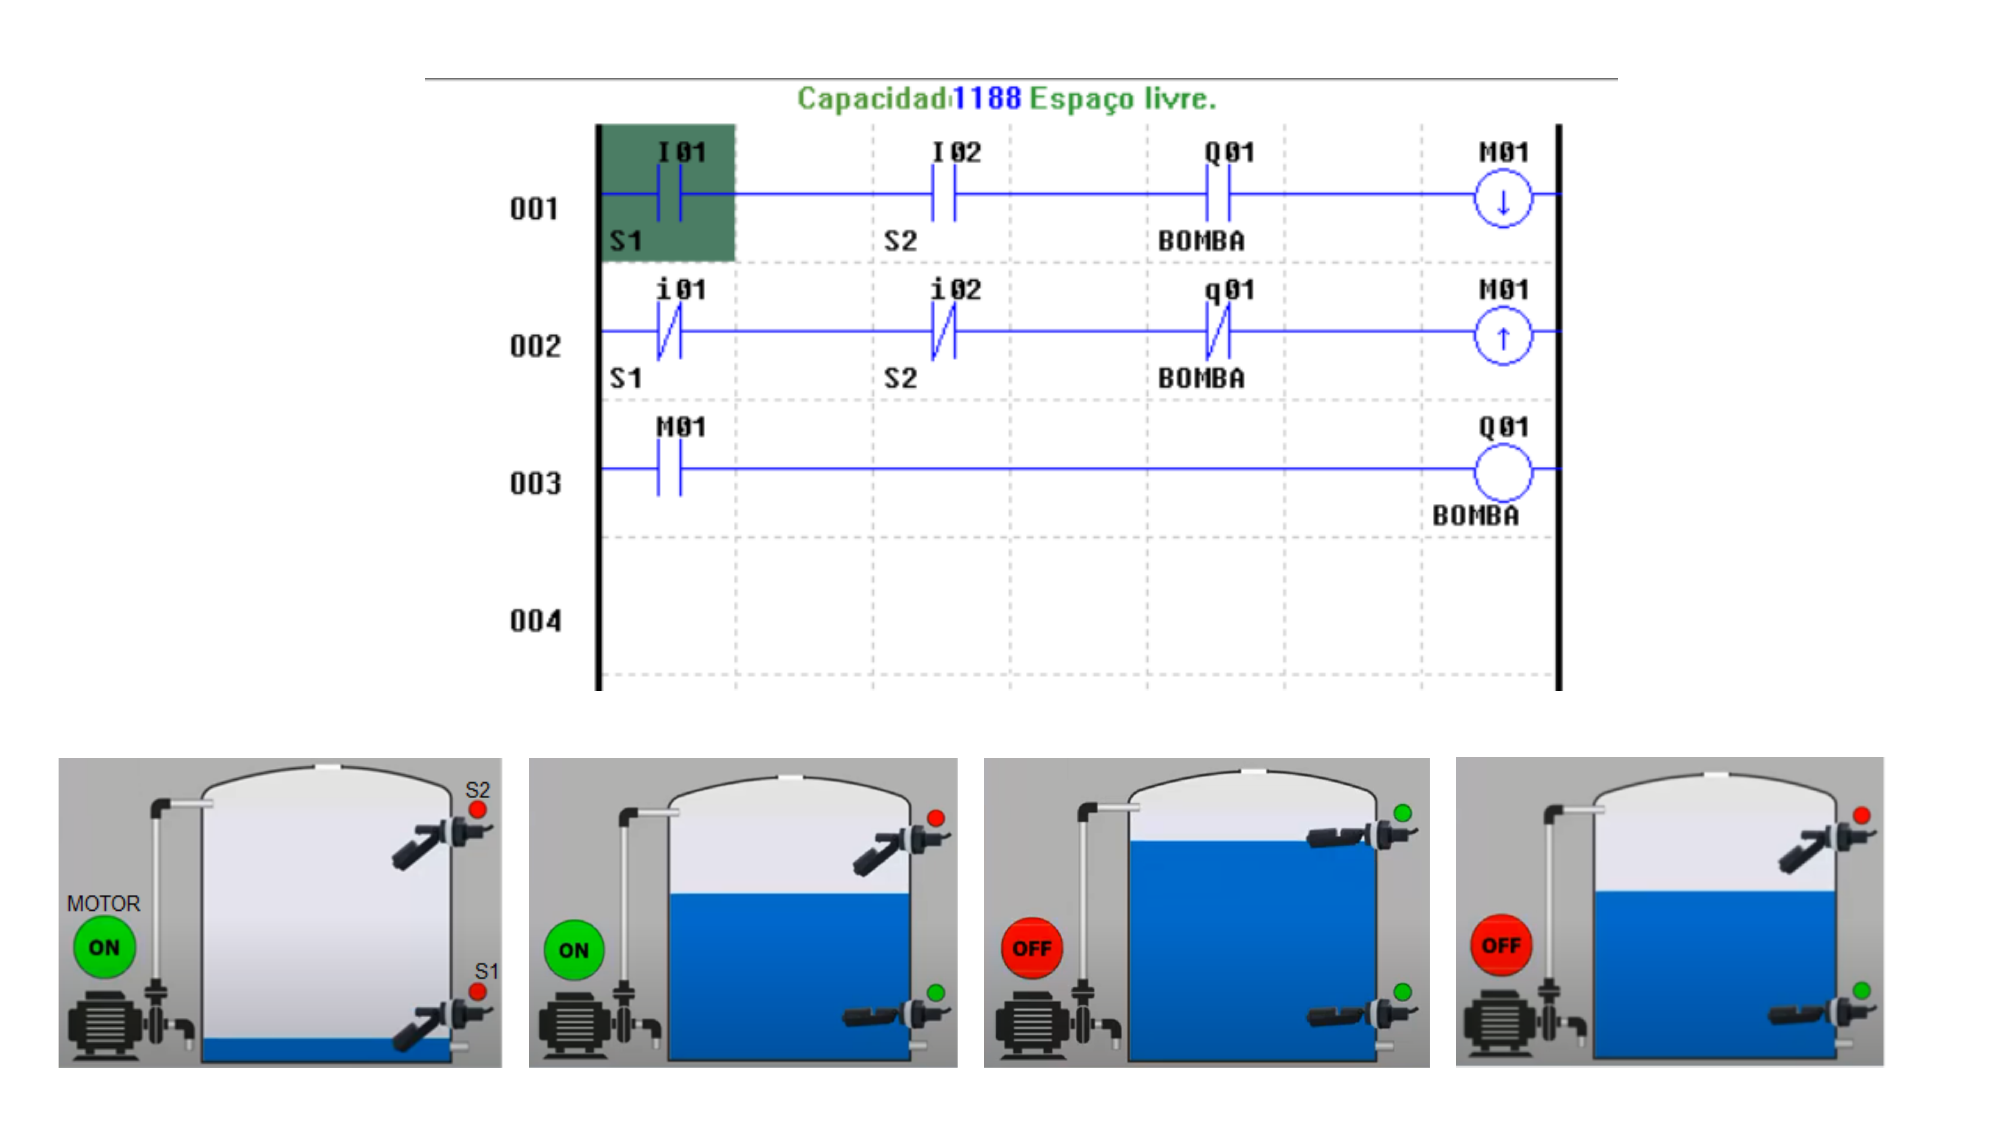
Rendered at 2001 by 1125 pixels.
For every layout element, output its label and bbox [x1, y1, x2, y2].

picture [424, 78, 1618, 691]
picture [529, 758, 958, 1068]
picture [58, 757, 503, 1068]
picture [984, 758, 1430, 1068]
picture [1456, 757, 1886, 1068]
